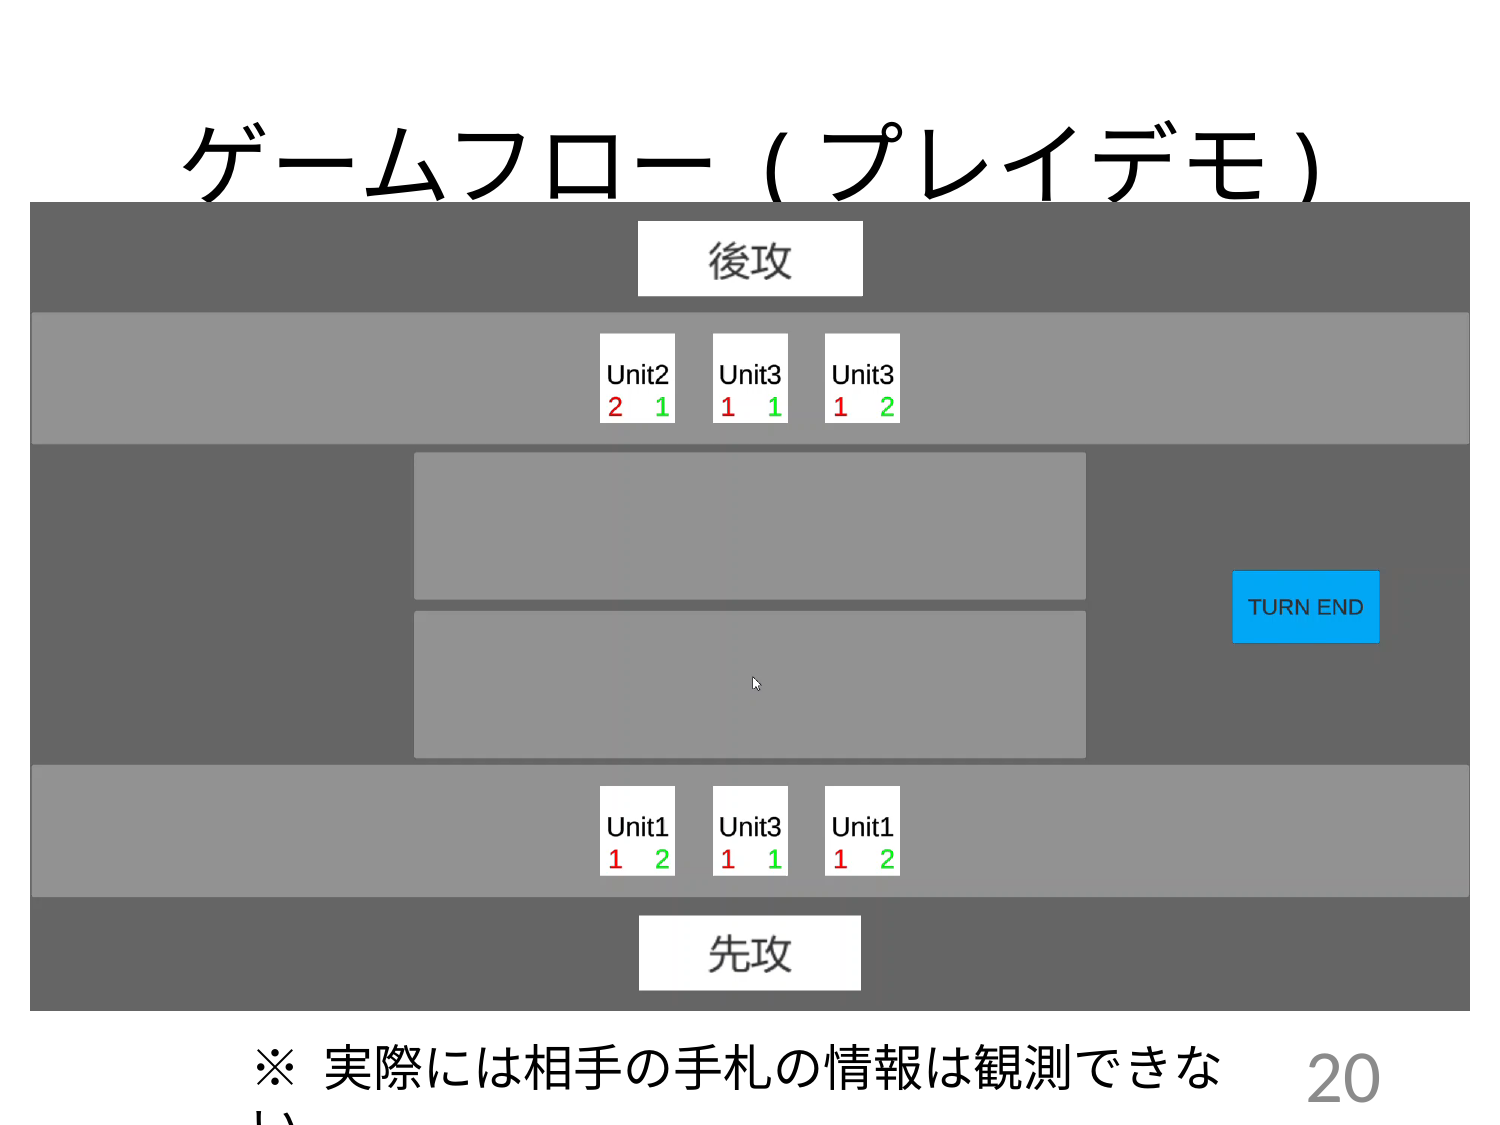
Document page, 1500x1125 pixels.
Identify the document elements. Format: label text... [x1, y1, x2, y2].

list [29, 201, 1471, 1012]
slide_number 20 [1280, 1042, 1397, 1103]
text_box ※ 実際には相手の手札の情報は観測できない [235, 1029, 1280, 1125]
title ゲームフロー (プレイデモ) [103, 59, 1397, 201]
